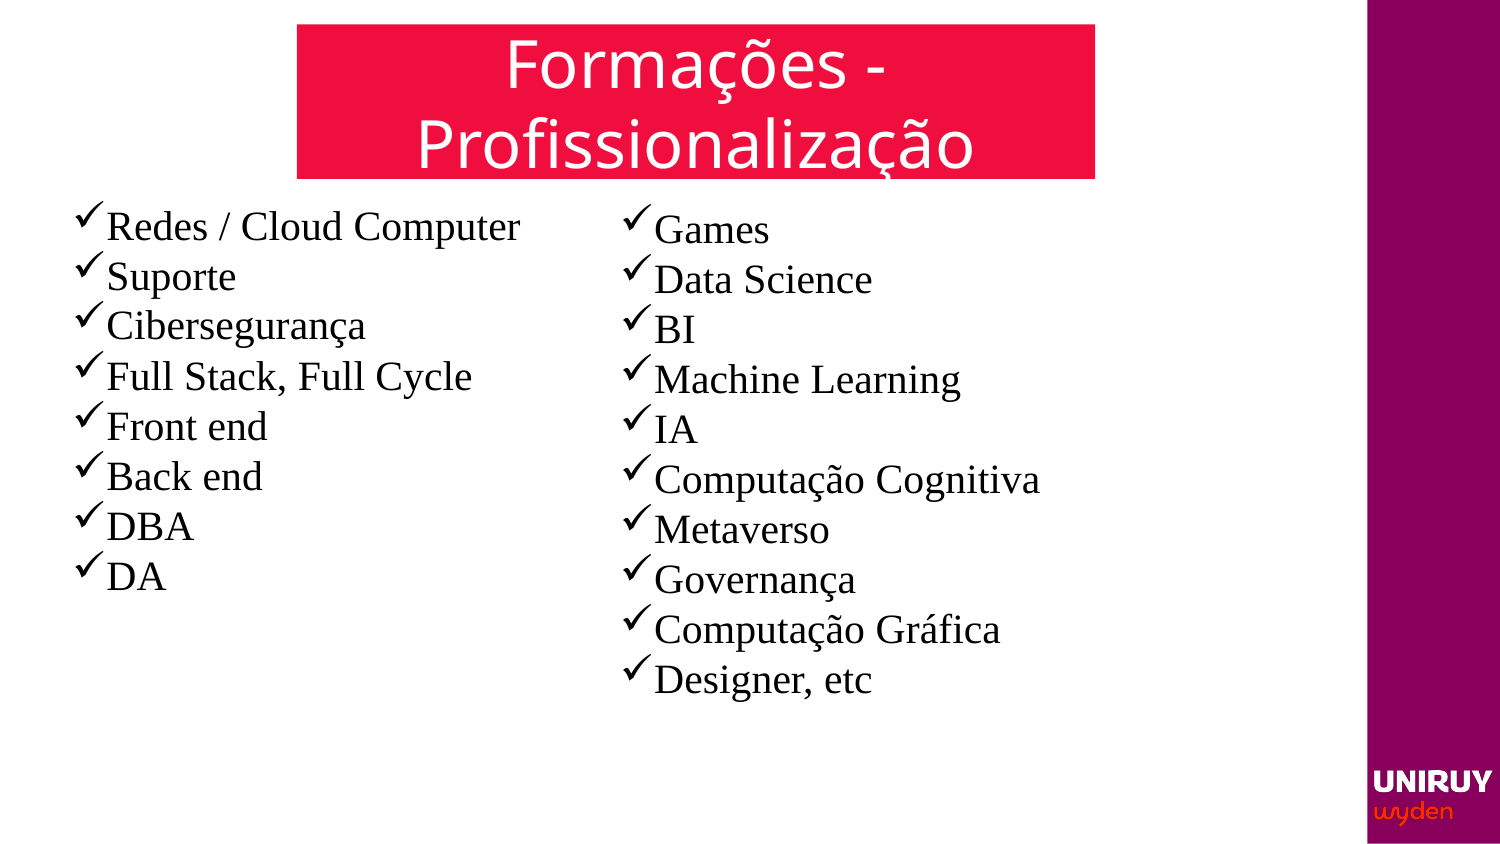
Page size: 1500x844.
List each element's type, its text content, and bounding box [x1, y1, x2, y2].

text_box Games Data Science BI Machine Learning IA Computação Cognitiva Metaverso Governança Computação Gráfica Designer, etc [604, 194, 1194, 709]
text_box Redes / Cloud Computer Suporte Cibersegurança Full Stack, Full Cycle Front end Back end DBA DA [57, 190, 1269, 756]
title Formações - Profissionalização [296, 23, 1096, 180]
picture [1374, 770, 1493, 827]
